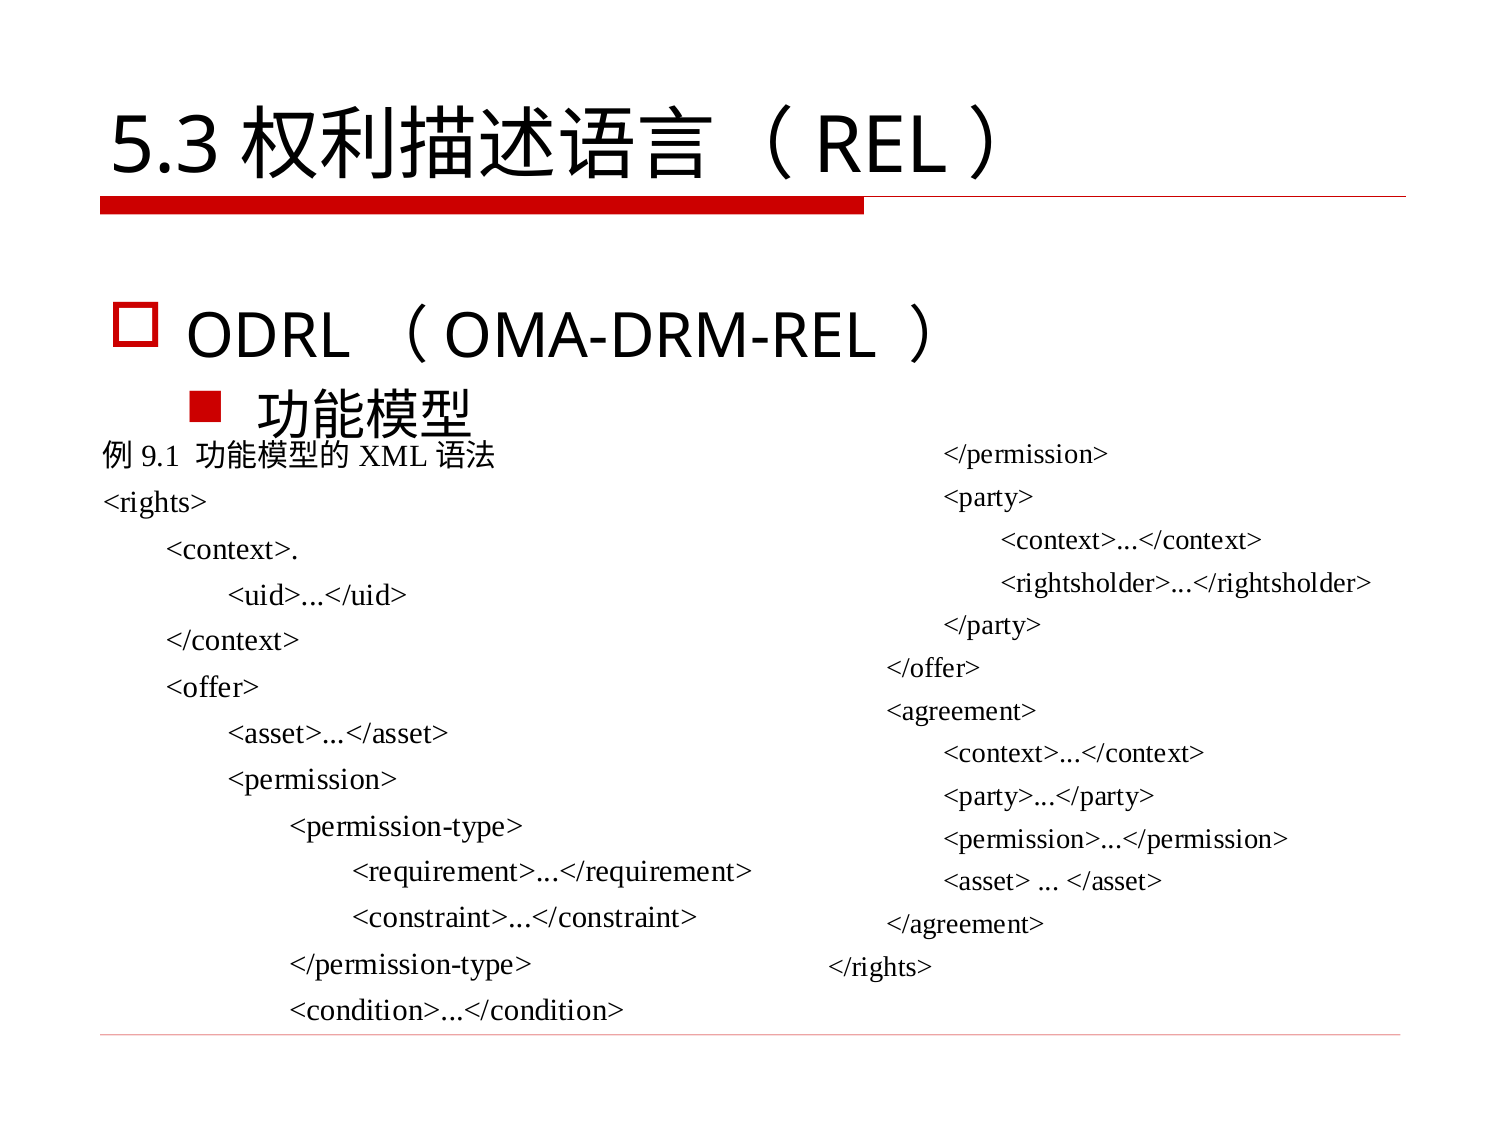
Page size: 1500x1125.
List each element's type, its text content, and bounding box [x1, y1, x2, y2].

list ODRL（OMA-DRM-REL ） 功能模型 [92, 287, 1406, 426]
title 5.3权利描述语言（REL） [94, 50, 1407, 197]
picture [40, 432, 1500, 1033]
